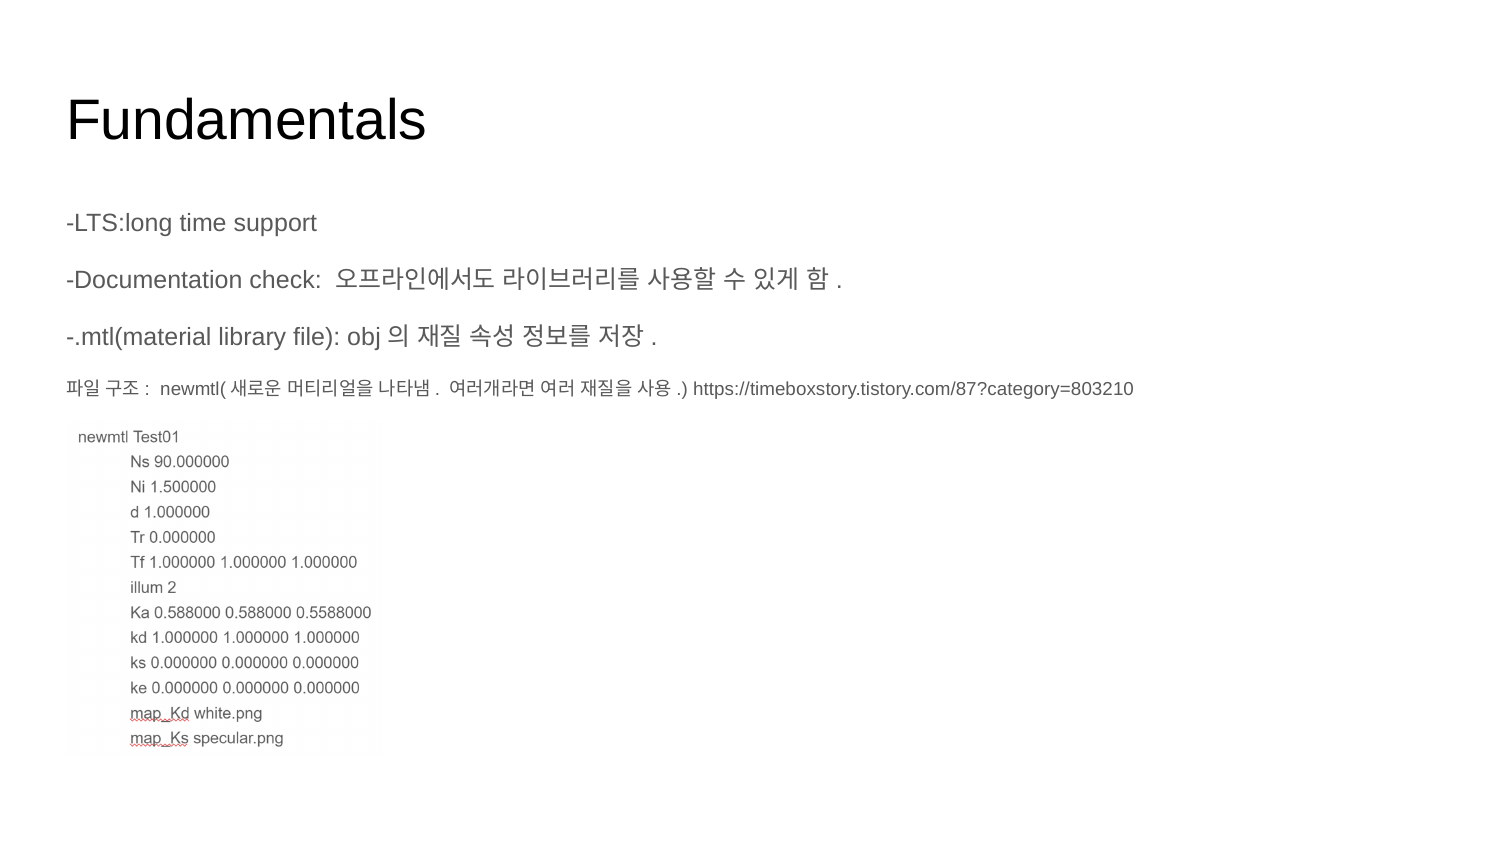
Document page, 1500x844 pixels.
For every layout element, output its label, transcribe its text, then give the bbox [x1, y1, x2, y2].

picture [67, 421, 383, 756]
title Fundamentals [51, 72, 1449, 167]
list -LTS:long time support -Documentation check: 오프라인에서도 라이브러리를 사용할 수 있게 함. -.mtl(material library file): obj의 재질 속성 정보를 저장. 파일 구조: newmtl(새로운 머티리얼을 나타냄. 여러개라면 여러 재질을 사용.) https://timeboxstory.tistory.com/87?category=803210 [51, 189, 1449, 750]
